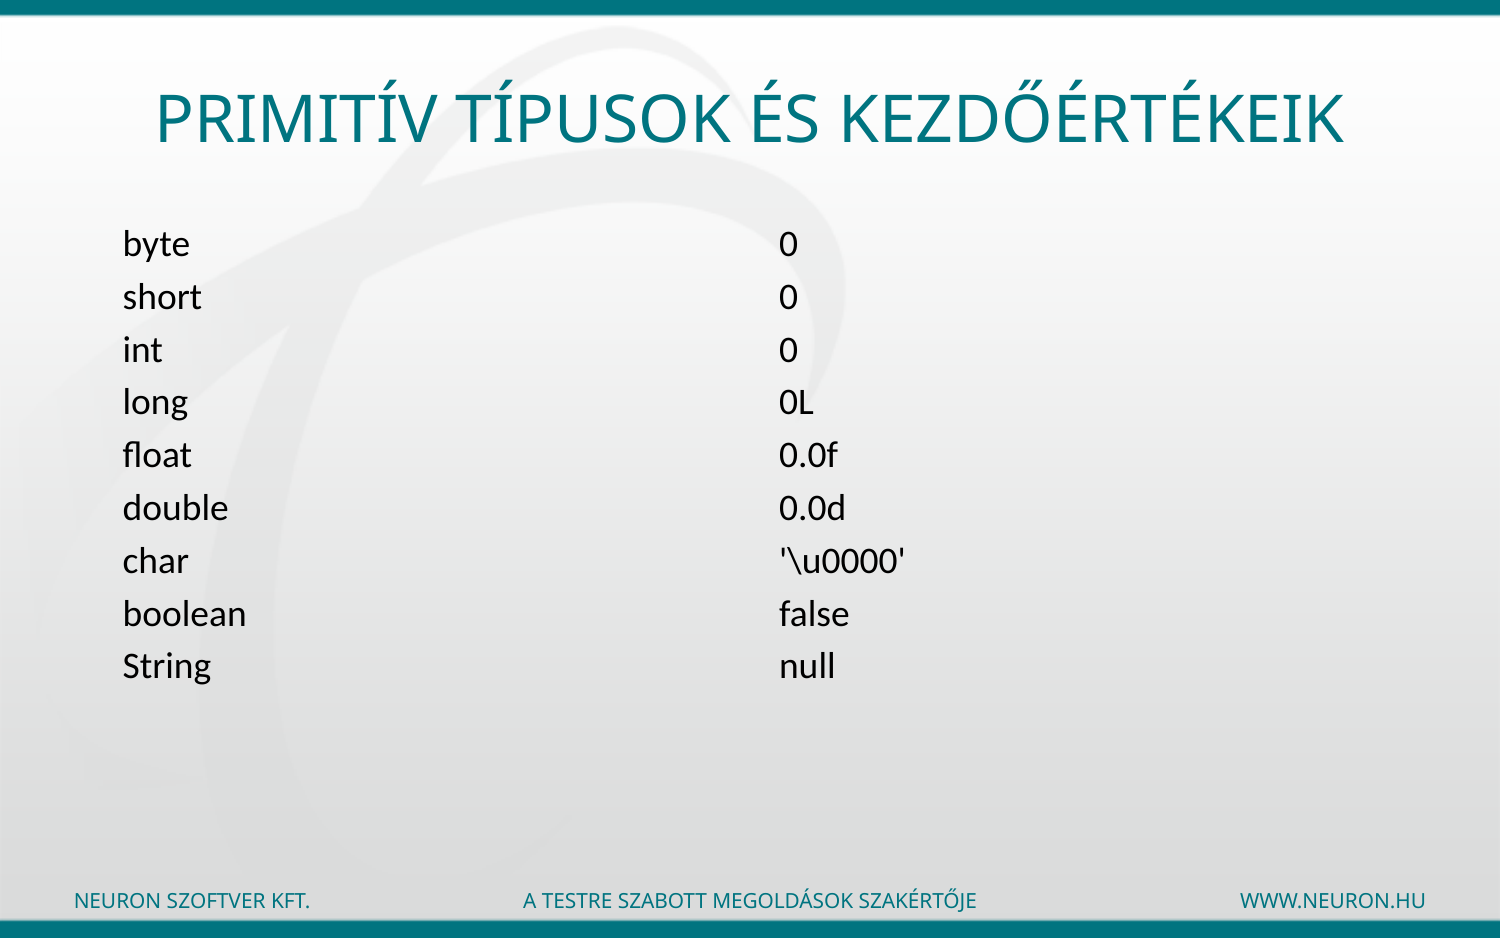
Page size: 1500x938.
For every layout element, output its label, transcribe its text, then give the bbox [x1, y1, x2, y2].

table_cell '\u0000' [764, 537, 1421, 590]
table_cell long [108, 379, 764, 432]
table_cell null [764, 643, 1421, 696]
table_cell 0 [764, 326, 1421, 379]
table_cell float [108, 432, 764, 485]
table_header byte [108, 221, 764, 273]
table_cell double [108, 485, 764, 537]
table_cell 0 [764, 273, 1421, 326]
table_cell char [108, 537, 764, 590]
table_cell int [108, 326, 764, 379]
table_cell 0L [764, 379, 1421, 432]
picture [0, 0, 1500, 938]
table_cell short [108, 273, 764, 326]
table_cell 0.0f [764, 432, 1421, 485]
table_cell 0.0d [764, 485, 1421, 537]
table_cell String [108, 643, 764, 696]
table_cell boolean [108, 590, 764, 643]
title Primitív típusok és kezdőértékeik [75, 37, 1425, 194]
table_header 0 [764, 221, 1421, 273]
table_cell false [764, 590, 1421, 643]
